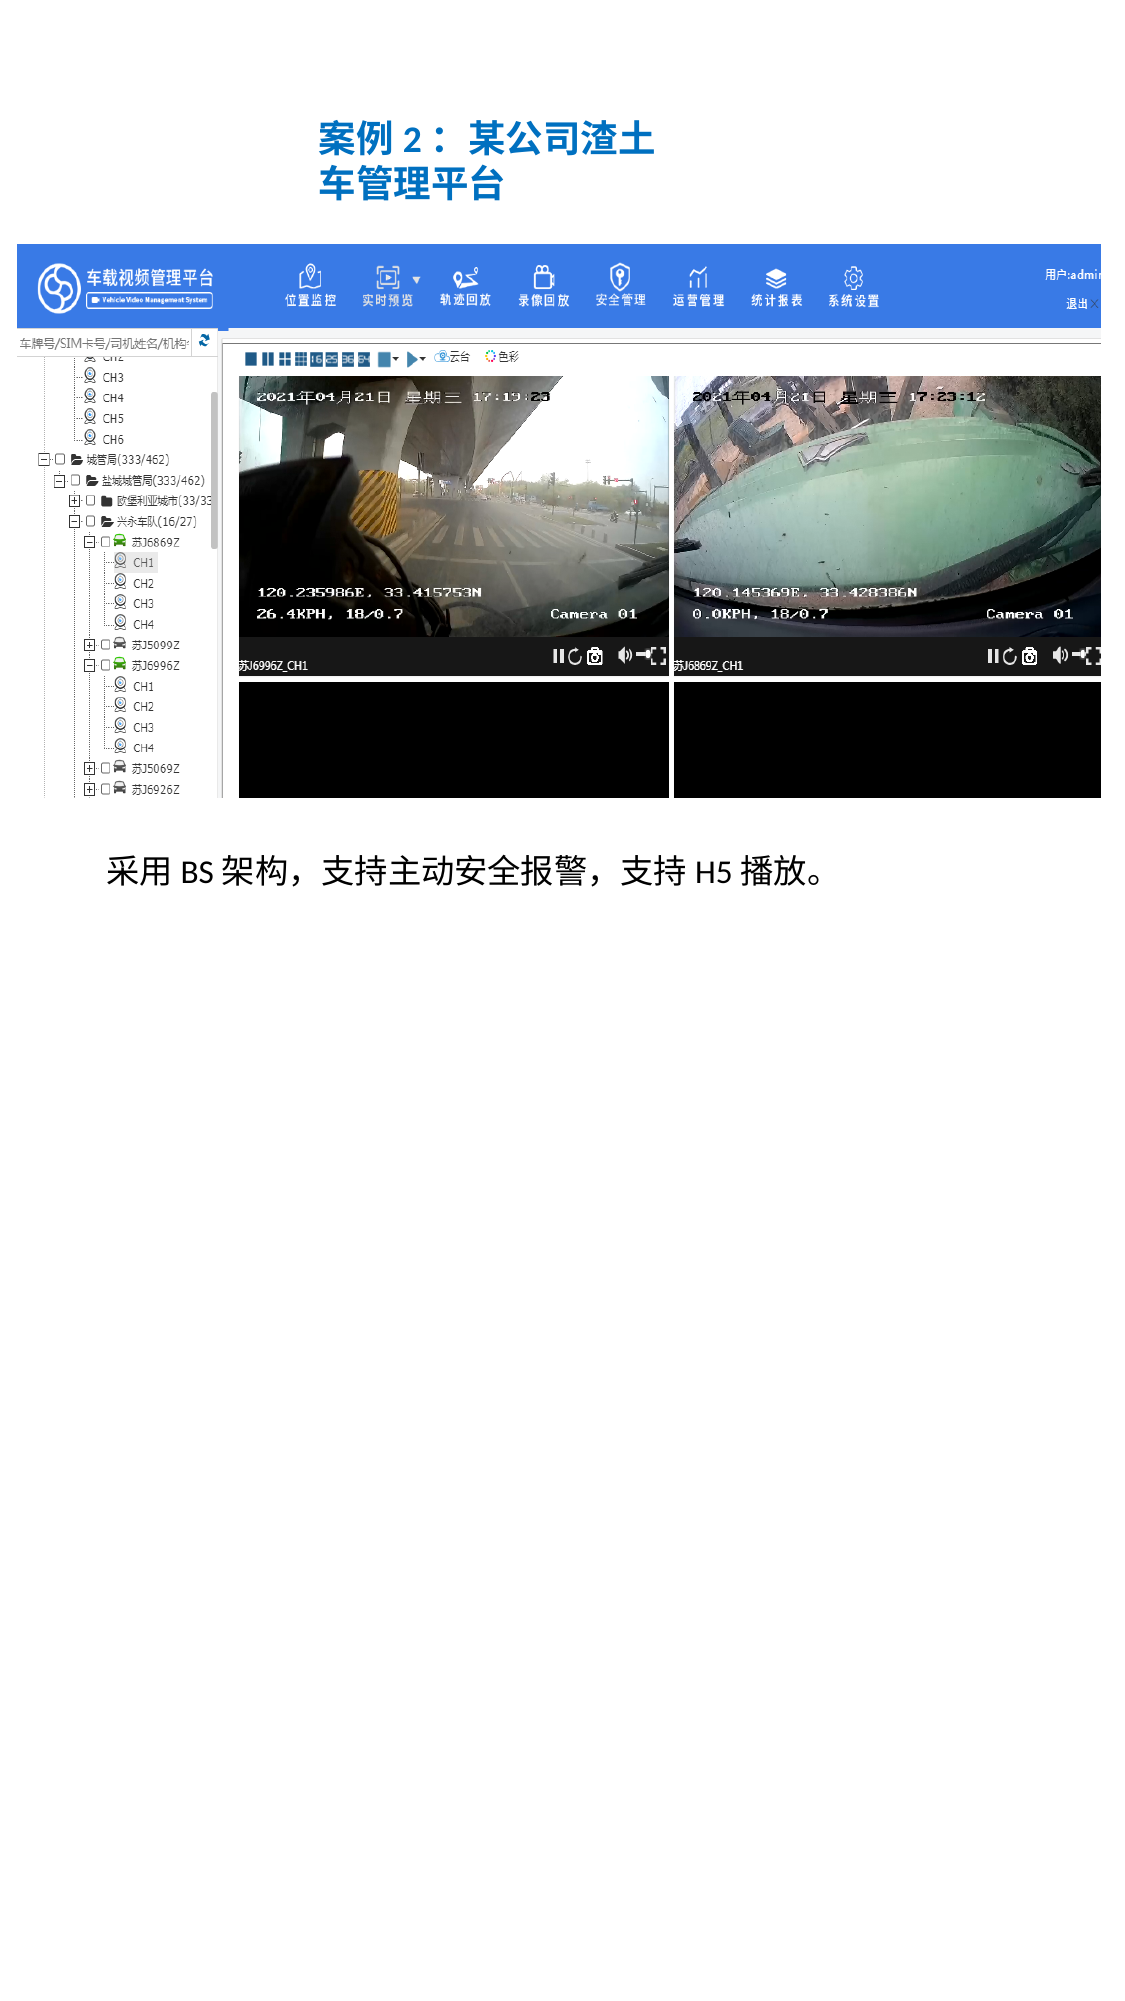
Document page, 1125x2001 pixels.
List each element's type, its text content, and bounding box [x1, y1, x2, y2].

text_box 采用BS架构，支持主动安全报警，支持H5播放。 [91, 843, 1101, 898]
text_box 案例2：某公司渣土车管理平台 [304, 107, 705, 213]
picture [17, 244, 1101, 798]
